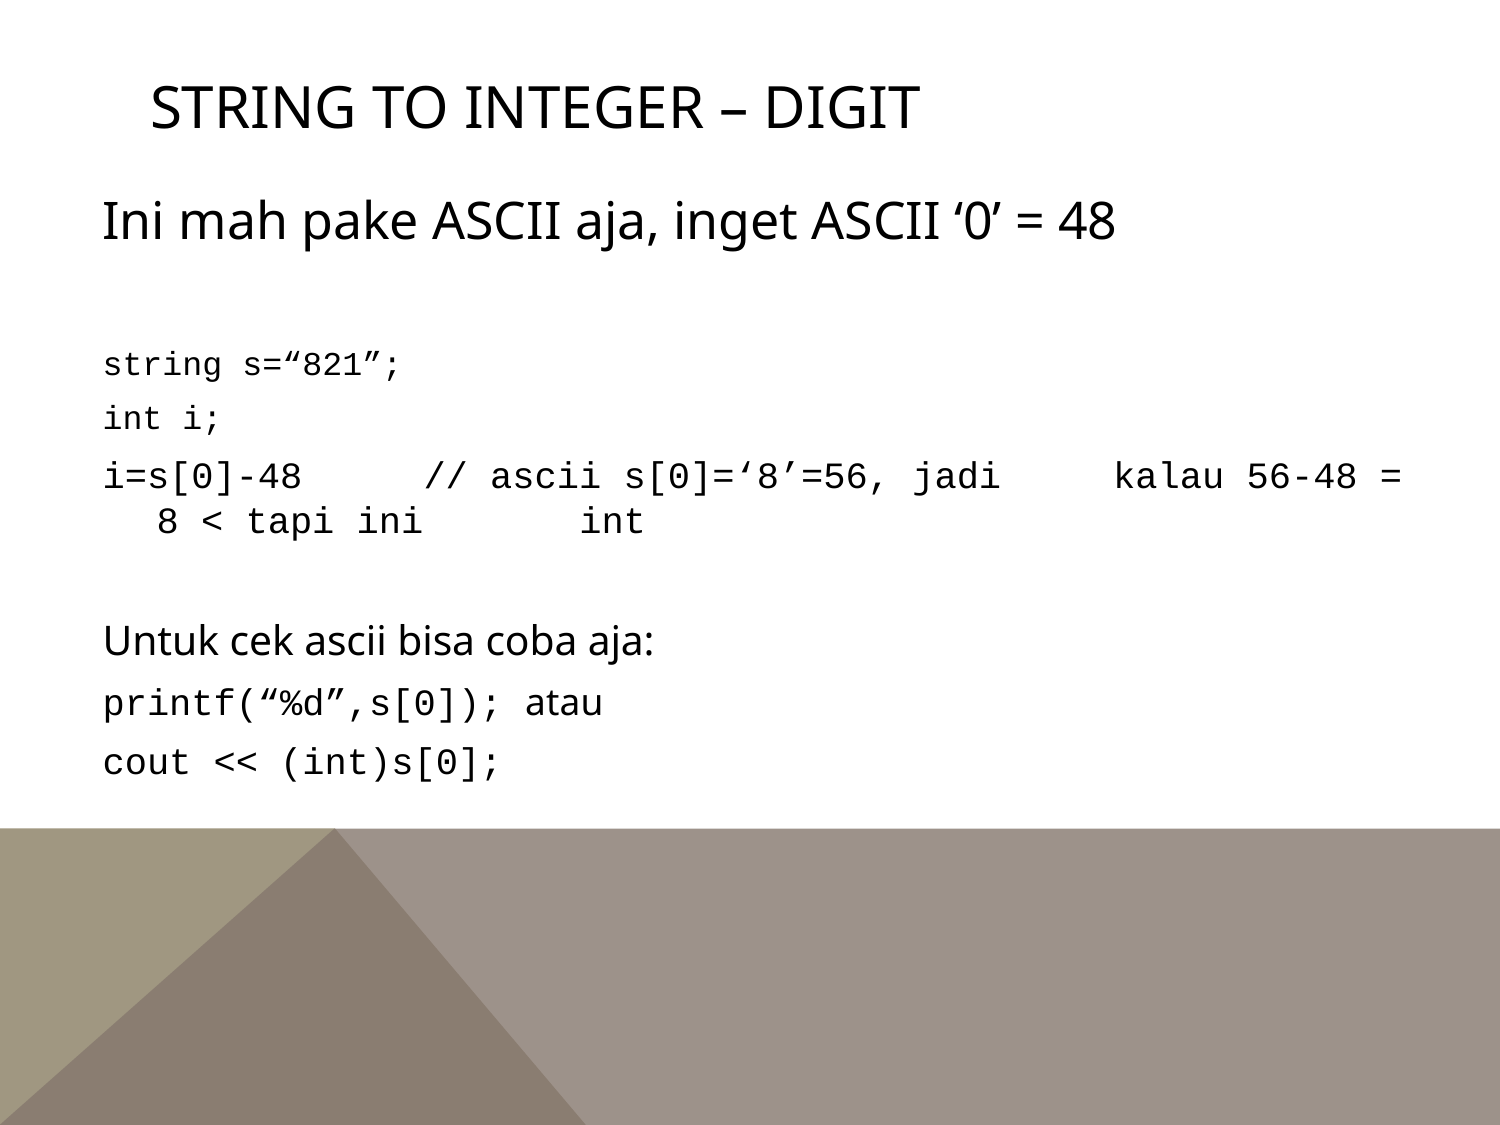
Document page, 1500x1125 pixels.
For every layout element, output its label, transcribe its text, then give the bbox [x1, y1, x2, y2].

list Ini mah pake ASCII aja, inget ASCII ‘0’ = 48 string s=“821”; int i; i=s[0]-48 // ascii s[0]=‘8’=56, jadi kalau 56-48 = 8 < tapi ini int Untuk cek ascii bisa coba aja: printf(“%d”,s[0]); atau cout << (int)s[0]; [87, 180, 1450, 800]
title String to integer – Digit [135, 60, 1369, 150]
